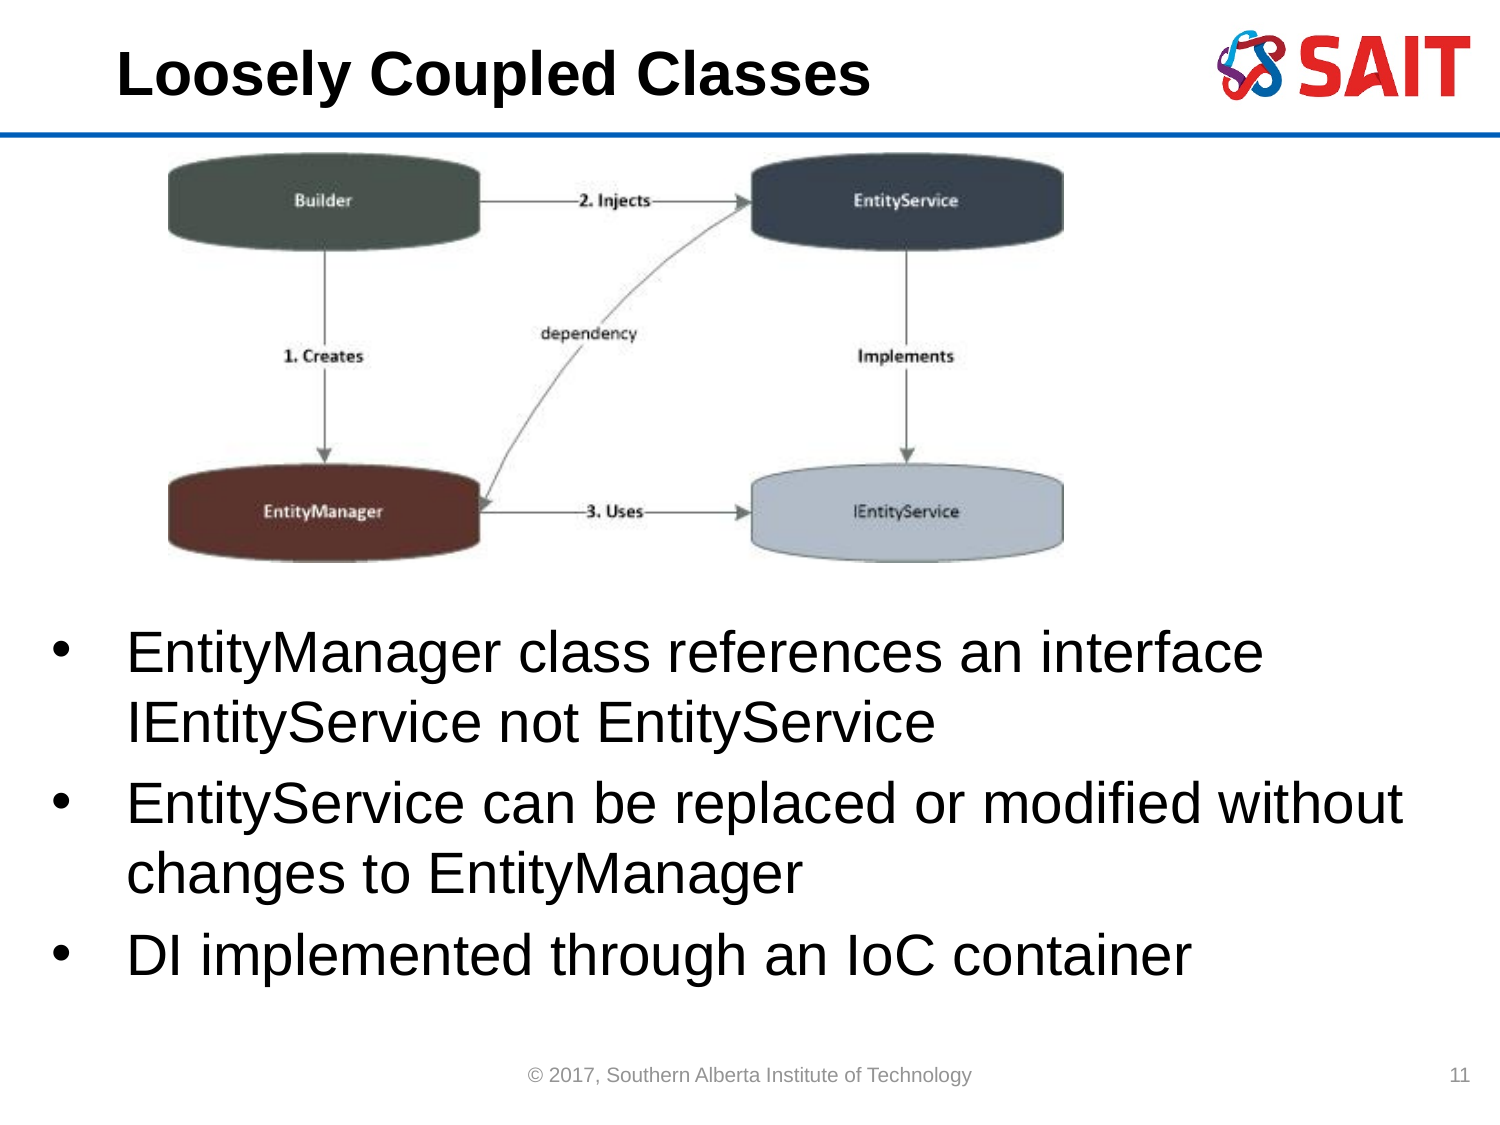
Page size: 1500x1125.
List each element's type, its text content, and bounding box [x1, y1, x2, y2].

list EntityManager class references an interface IEntityService not EntityService EntityService can be replaced or modified without changes to EntityManager DI implemented through an IoC container [36, 606, 1456, 1042]
title Loosely Coupled Classes [101, 25, 1200, 129]
picture [1187, 0, 1500, 130]
picture [168, 151, 1065, 563]
